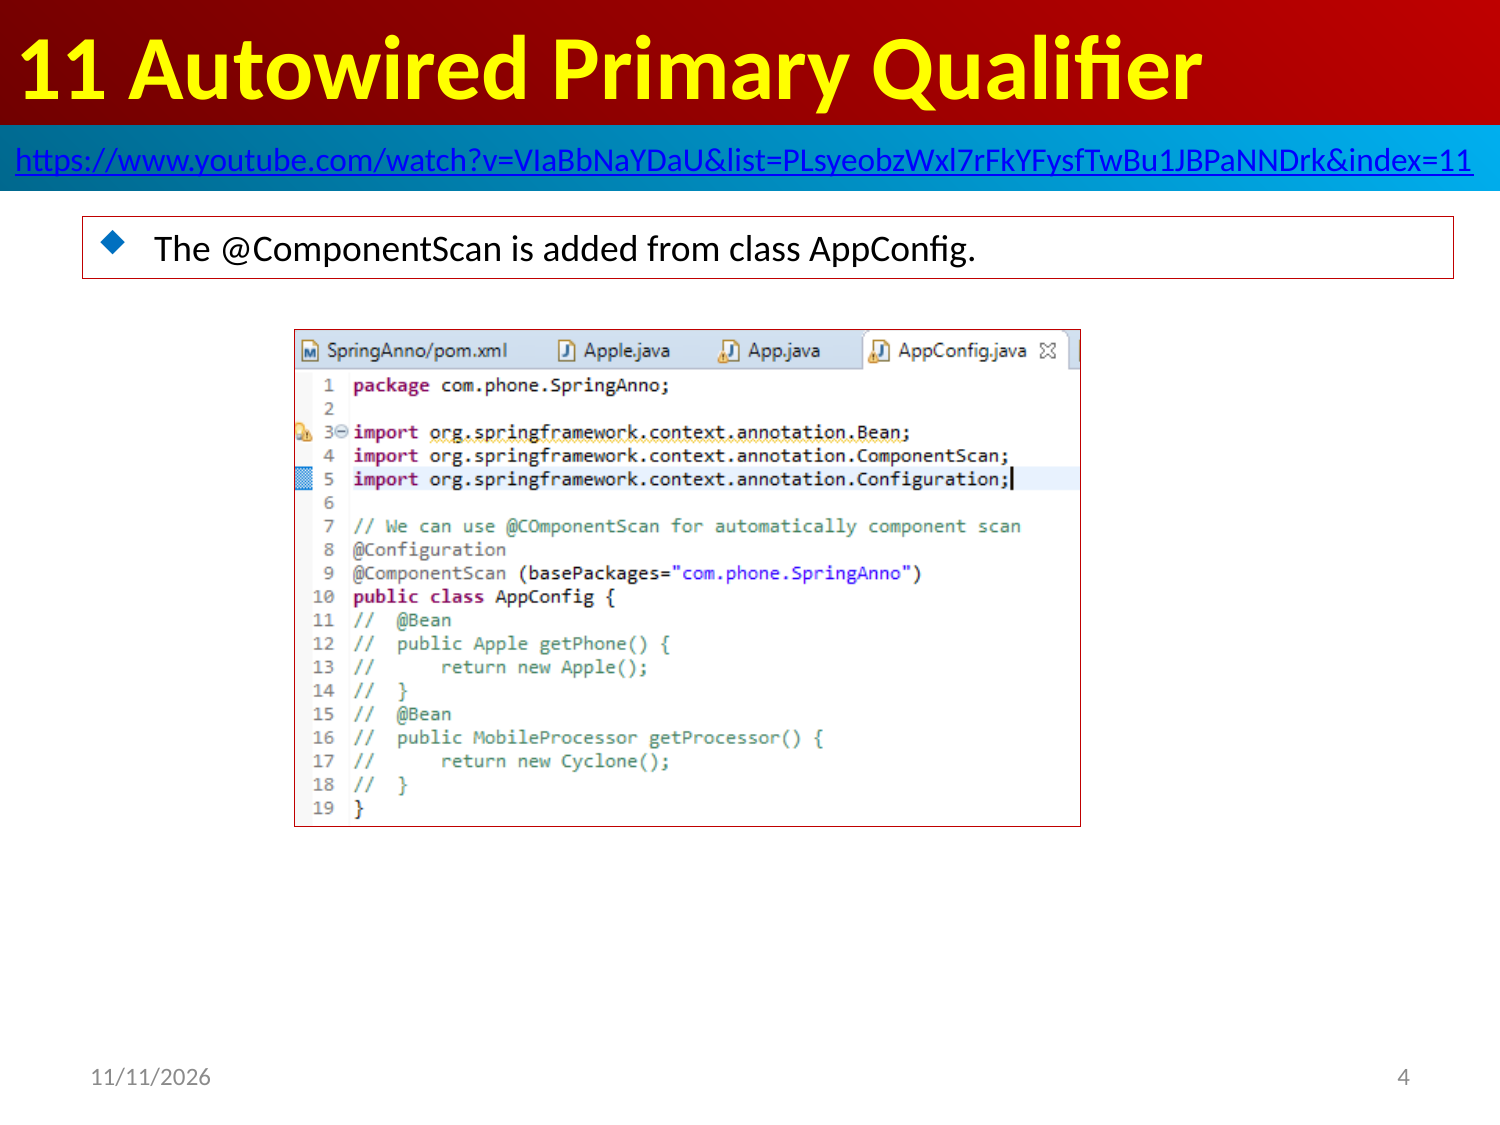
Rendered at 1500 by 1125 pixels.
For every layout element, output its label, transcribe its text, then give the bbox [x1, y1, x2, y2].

subtitle The @ComponentScan is added from class AppConfig. [82, 216, 1454, 279]
title 11 Autowired Primary Qualifier [0, 0, 1500, 125]
text_box https://www.youtube.com/watch?v=VIaBbNaYDaU&list=PLsyeobzWxl7rFkYFysfTwBu1JBPaNNDrk&index=11 [0, 125, 1500, 191]
slide_number 4 [1074, 1042, 1425, 1109]
picture [294, 329, 1081, 827]
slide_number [75, 1042, 425, 1109]
